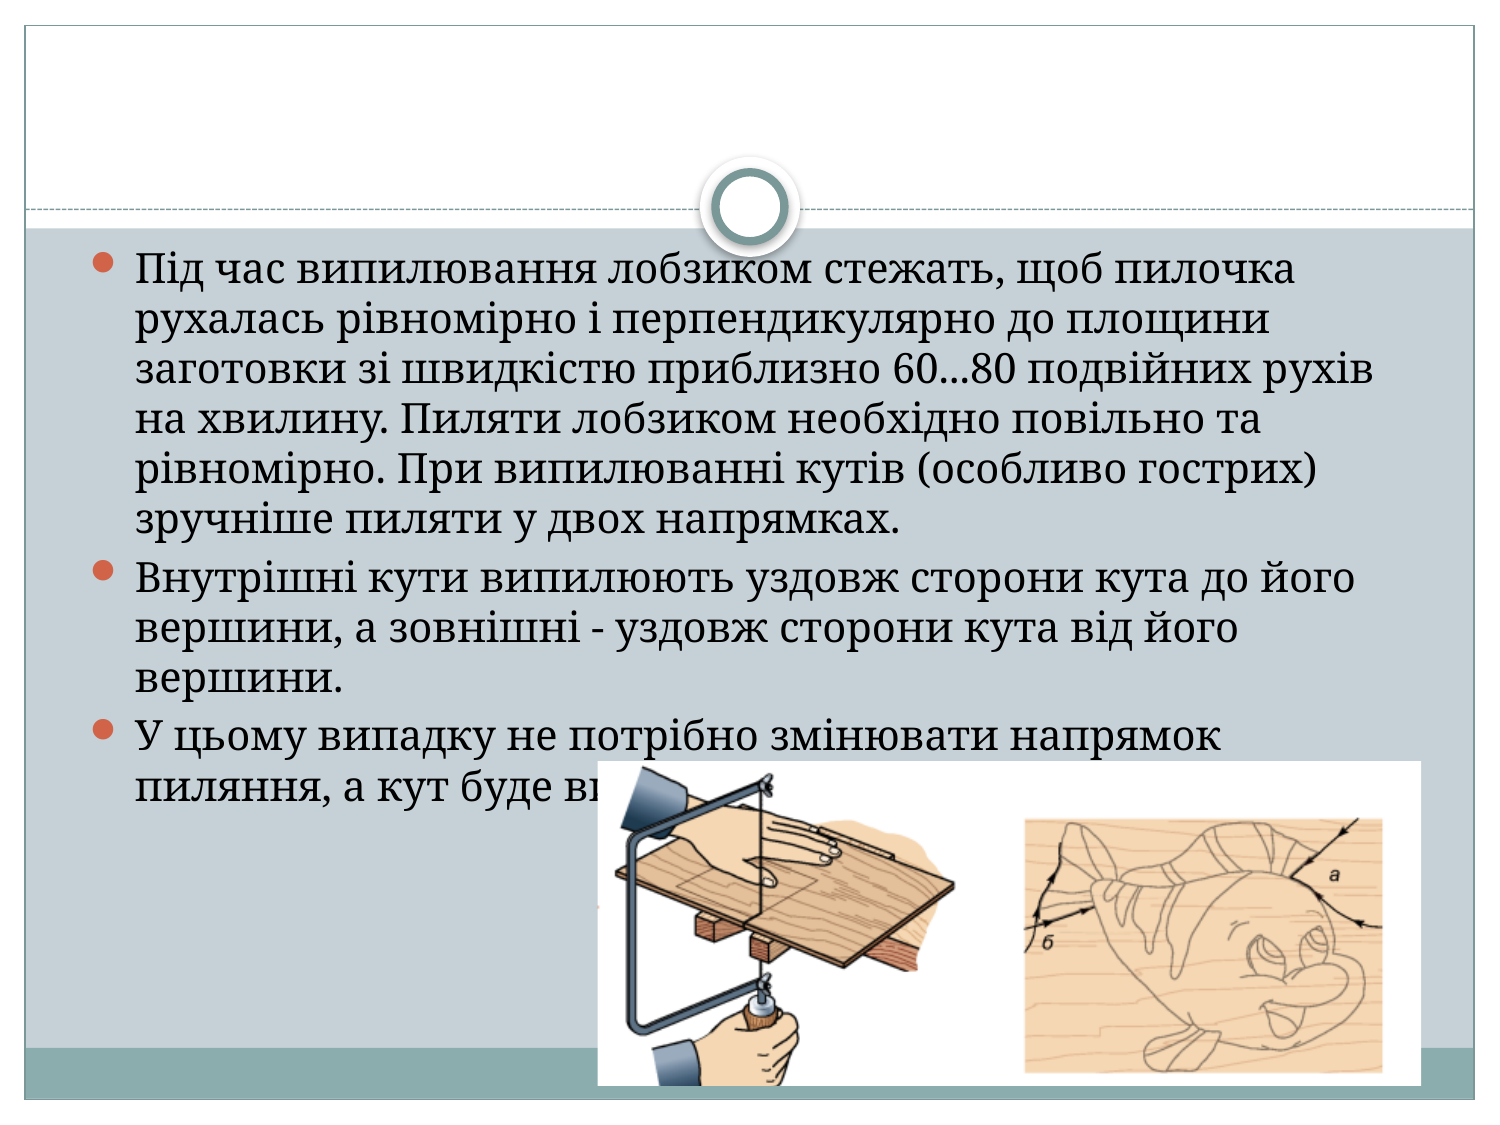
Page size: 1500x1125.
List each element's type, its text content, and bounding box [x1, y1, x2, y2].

list Під час випилювання лобзиком стежать, щоб пилочка рухалась рівномірно і перпендикулярно до площини заготовки зі швидкістю приблизно 60...80 подвійних рухів на хвилину. Пиляти лобзиком необхідно повільно та рівномірно. При випилюванні кутів (особливо гострих) зручніше пиляти у двох напрямках. Внутрішні кути випилюють уздовж сторони кута до його вершини, а зовнішні - уздовж сторони кута від його вершини. У цьому випадку не потрібно змінювати напрямок пиляння, а кут буде випиляний досить чітко. [75, 234, 1425, 1005]
picture [597, 761, 1422, 1086]
